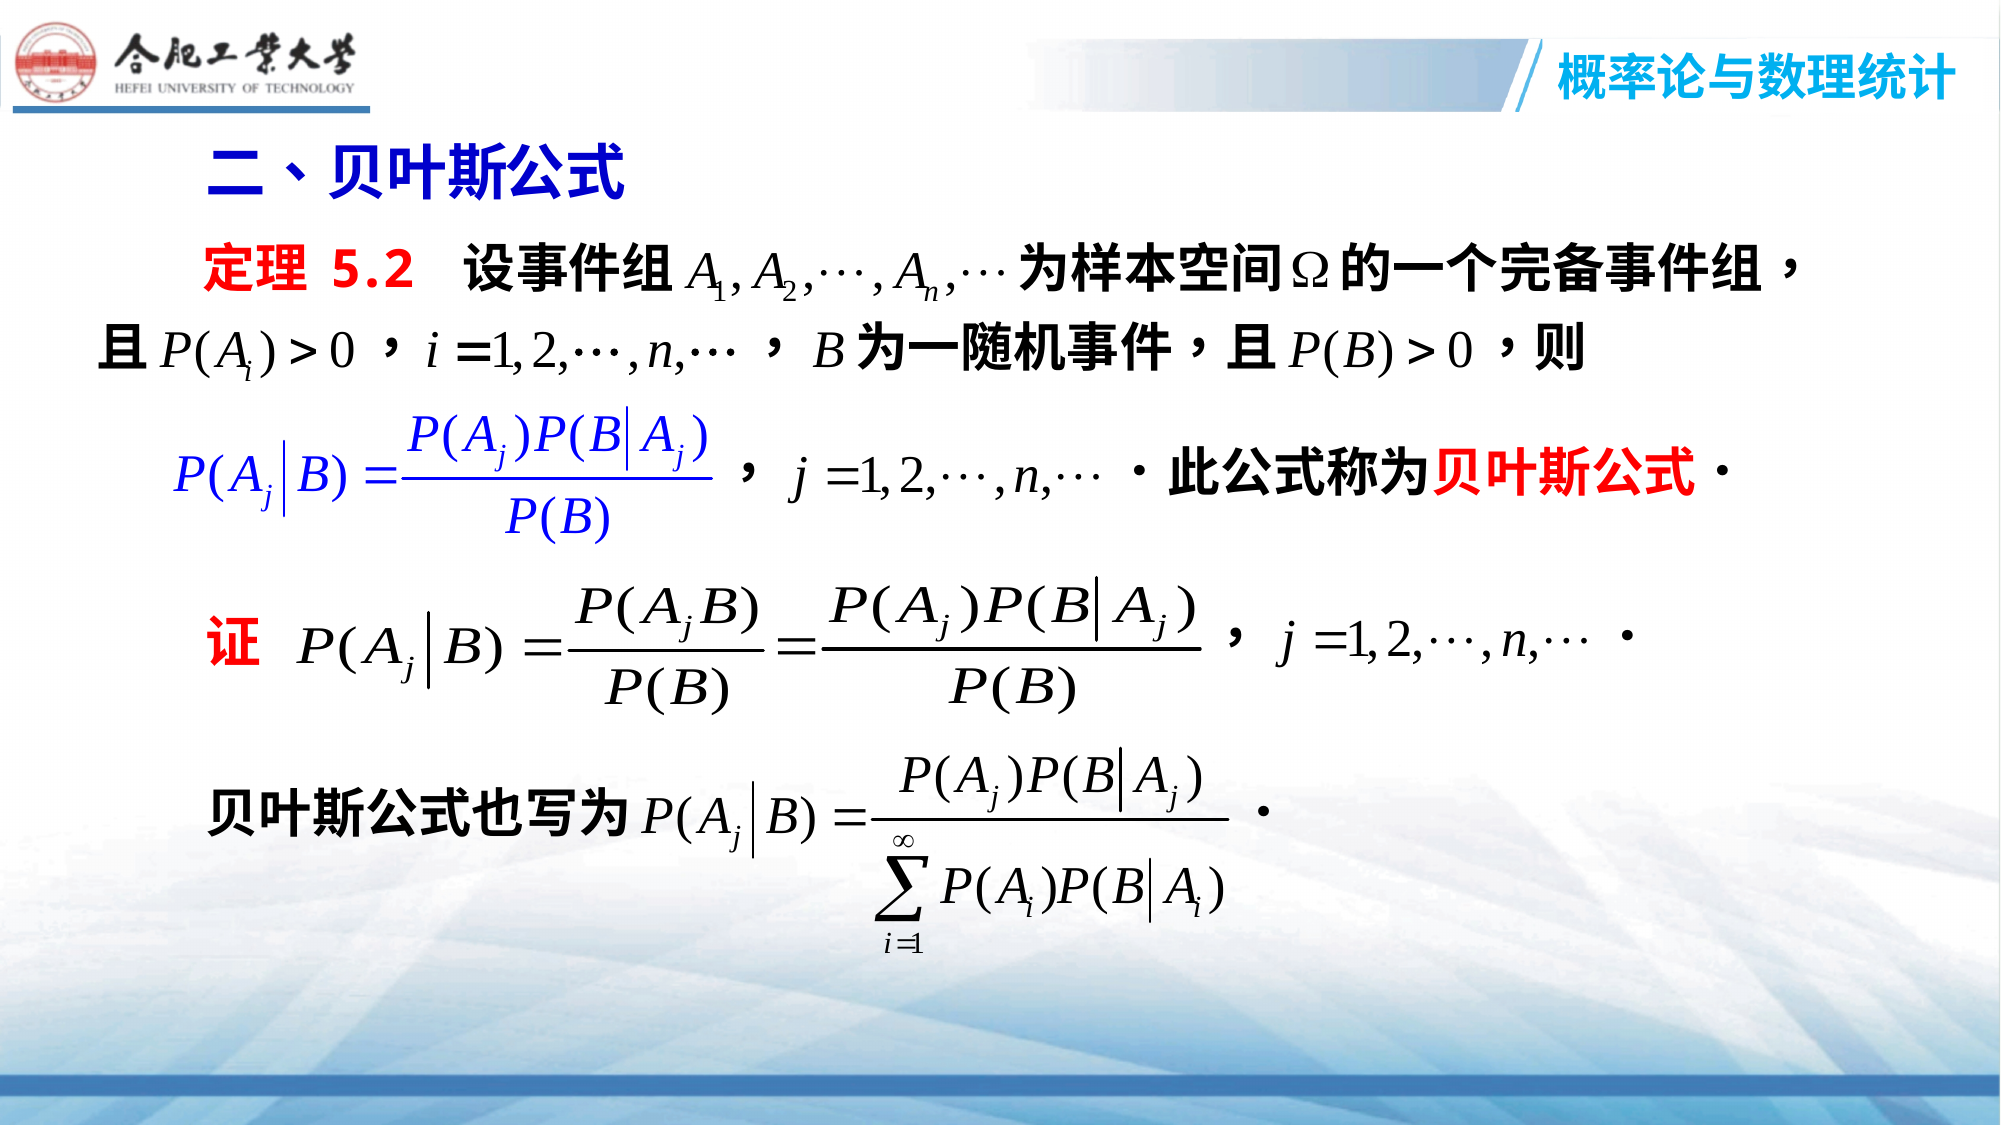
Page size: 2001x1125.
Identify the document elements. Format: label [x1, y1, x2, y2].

text_box [205, 137, 1516, 234]
text_box [205, 736, 1367, 993]
text_box [96, 234, 1814, 554]
text_box [1209, 603, 1721, 729]
text_box [761, 564, 1210, 736]
text_box [205, 607, 284, 736]
picture [0, 0, 2001, 1125]
text_box [284, 571, 761, 736]
